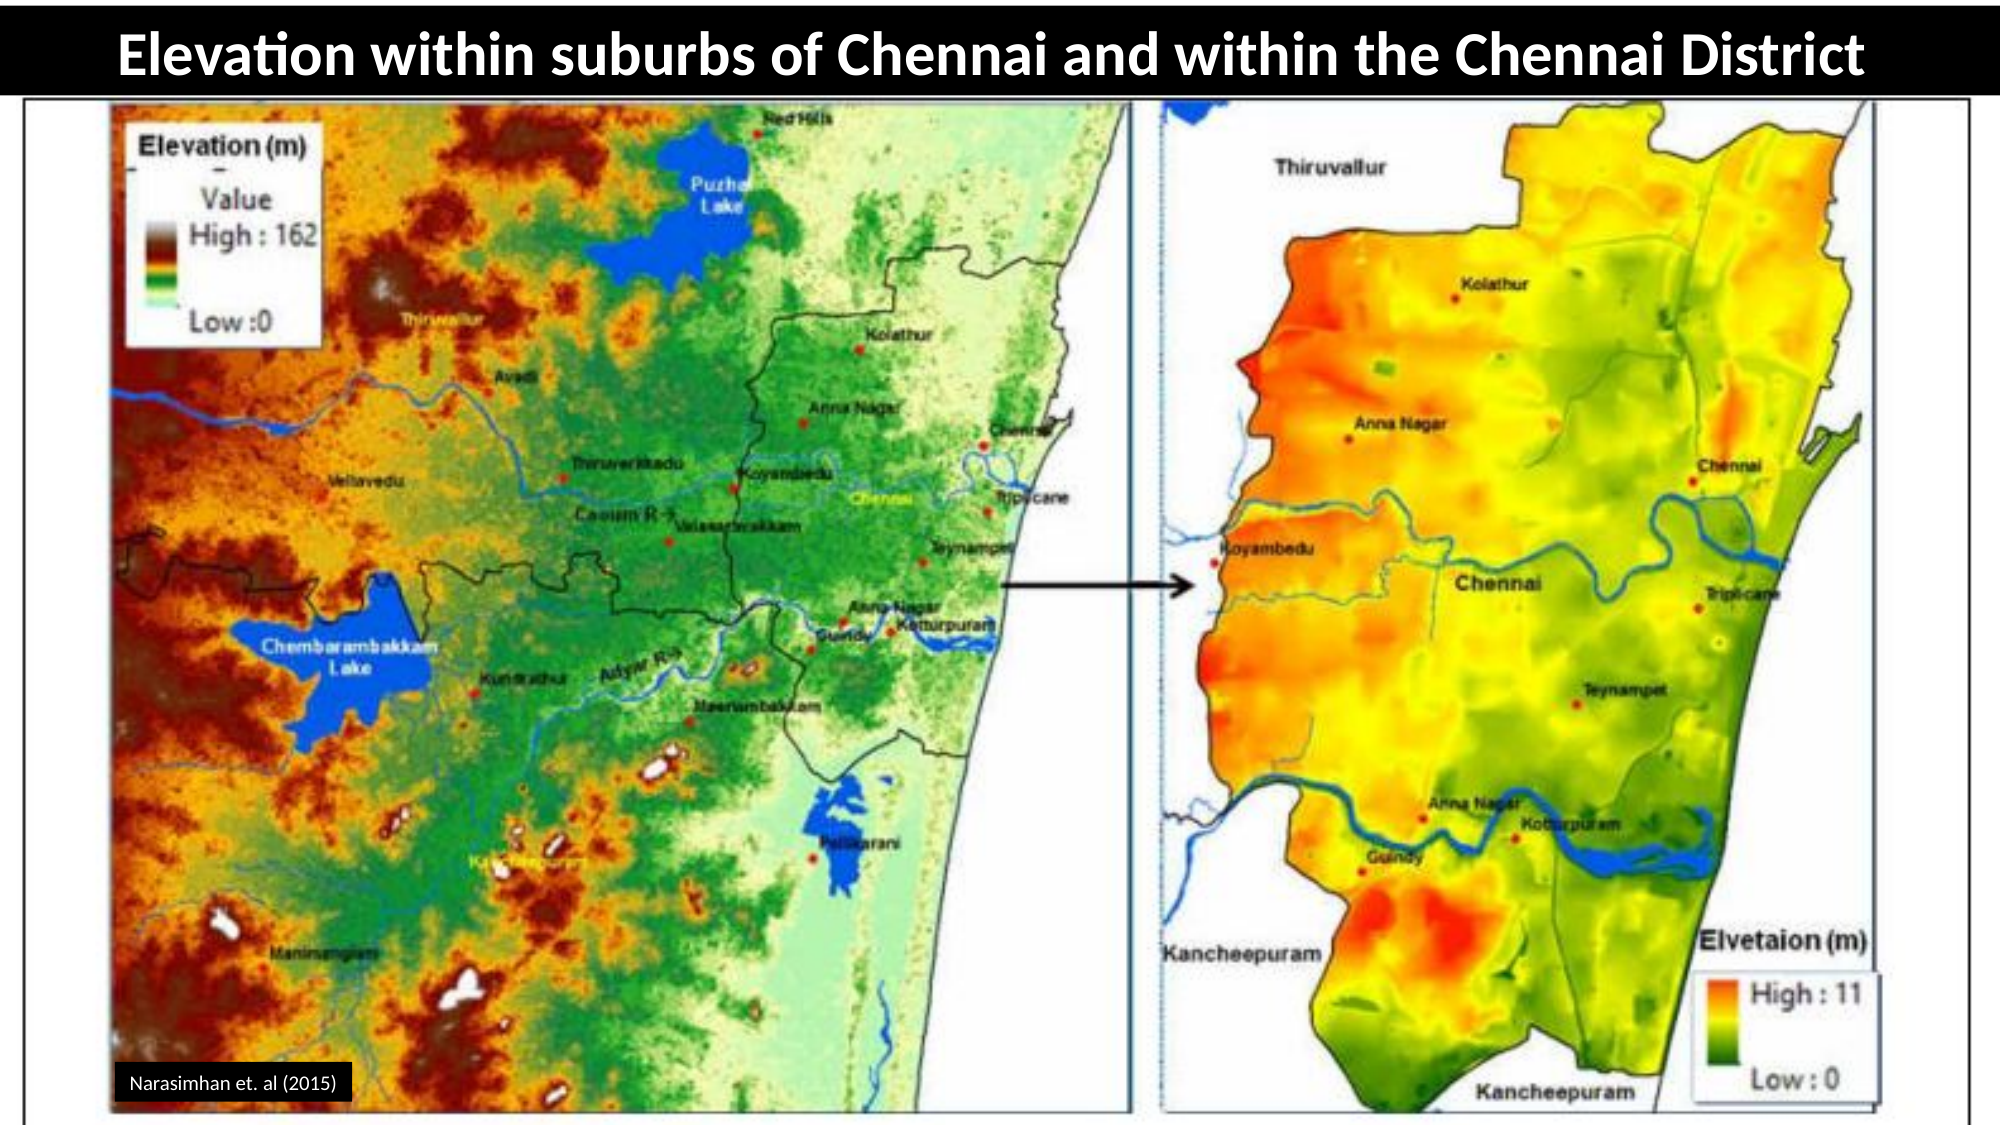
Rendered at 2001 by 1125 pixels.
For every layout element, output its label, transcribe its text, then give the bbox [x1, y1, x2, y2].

text_box Elevation within suburbs of Chennai and within the Chennai District [0, 5, 2000, 96]
picture [16, 91, 1984, 1125]
